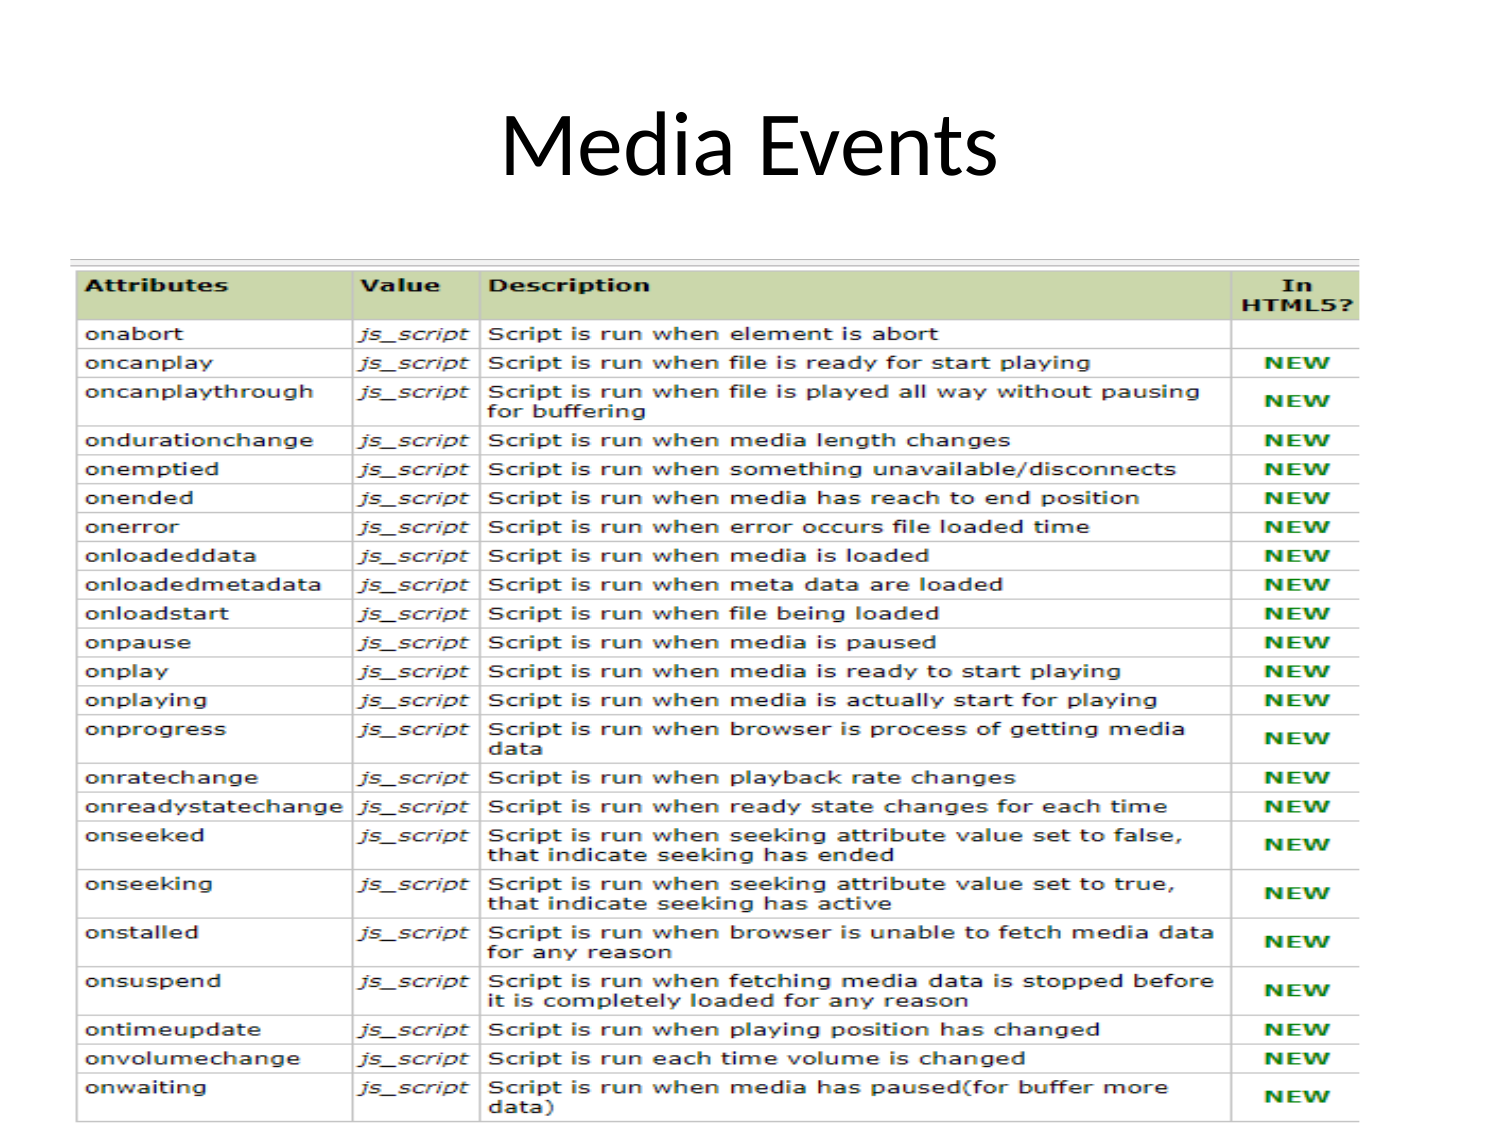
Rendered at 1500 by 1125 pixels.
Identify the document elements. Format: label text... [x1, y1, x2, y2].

title Media Events [75, 45, 1425, 233]
picture [70, 258, 1360, 1125]
